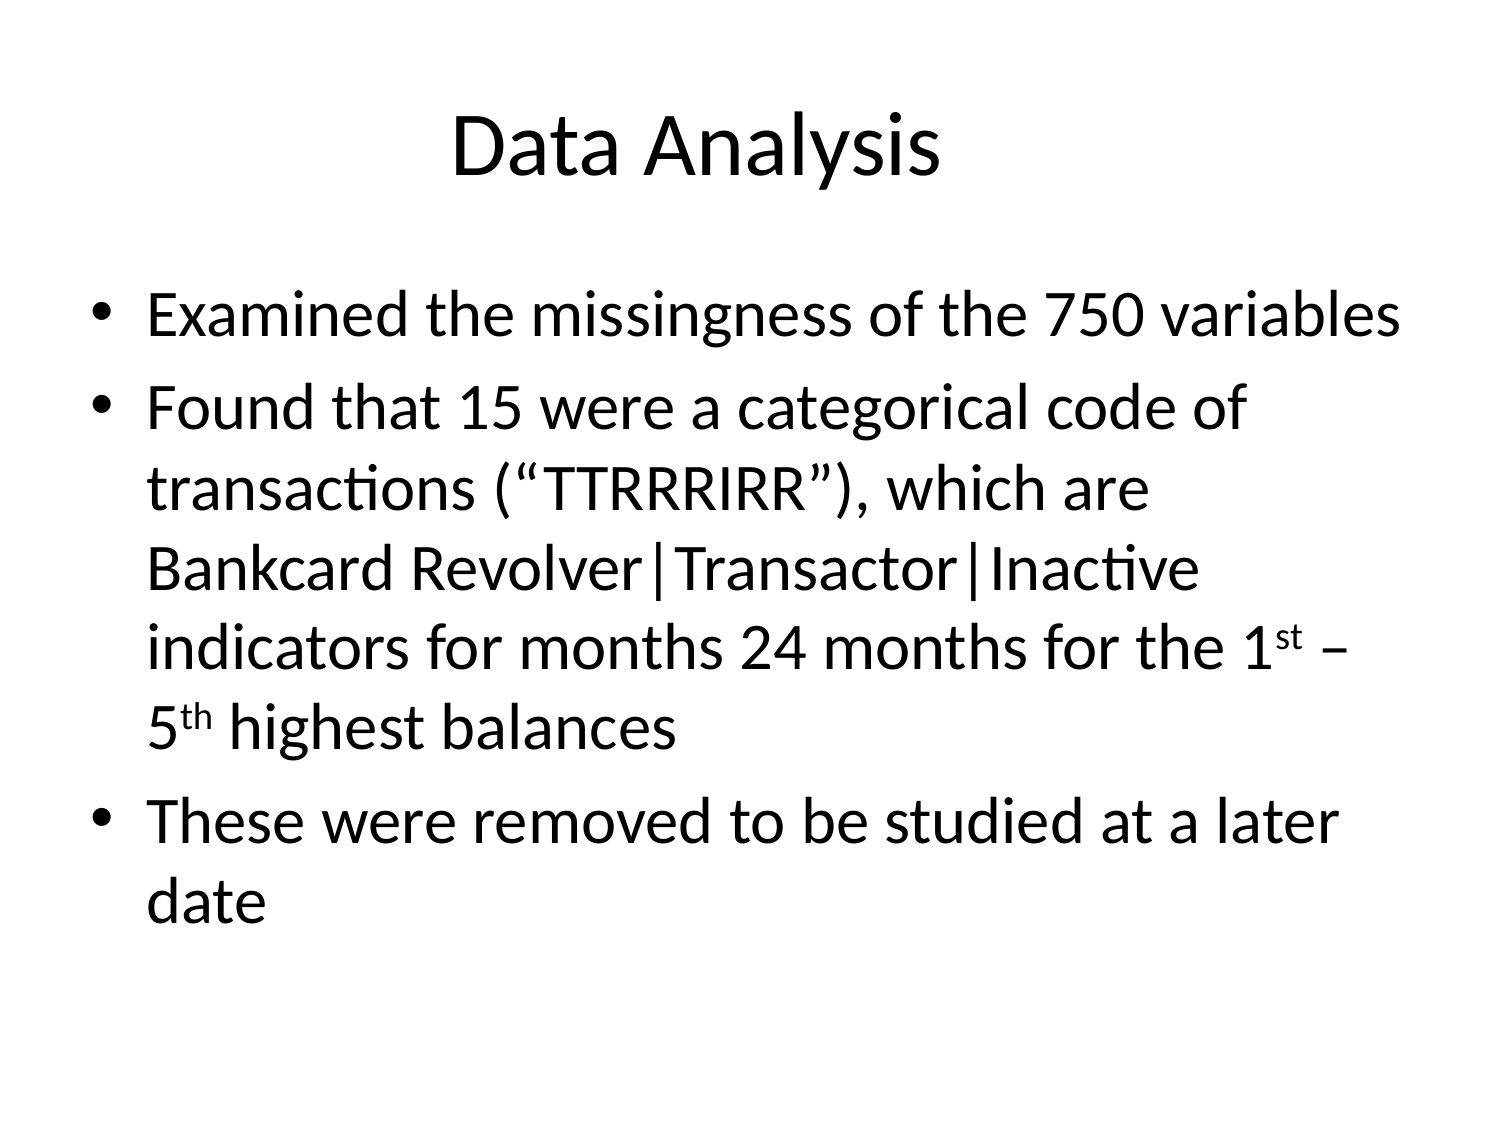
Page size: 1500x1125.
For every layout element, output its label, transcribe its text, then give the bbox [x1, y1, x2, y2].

title Data Analysis [75, 45, 1425, 233]
list Examined the missingness of the 750 variables Found that 15 were a categorical code of transactions (“TTRRRIRR”), which are Bankcard Revolver|Transactor|Inactive indicators for months 24 months for the 1st – 5th highest balances These were removed to be studied at a later date [75, 262, 1425, 1005]
